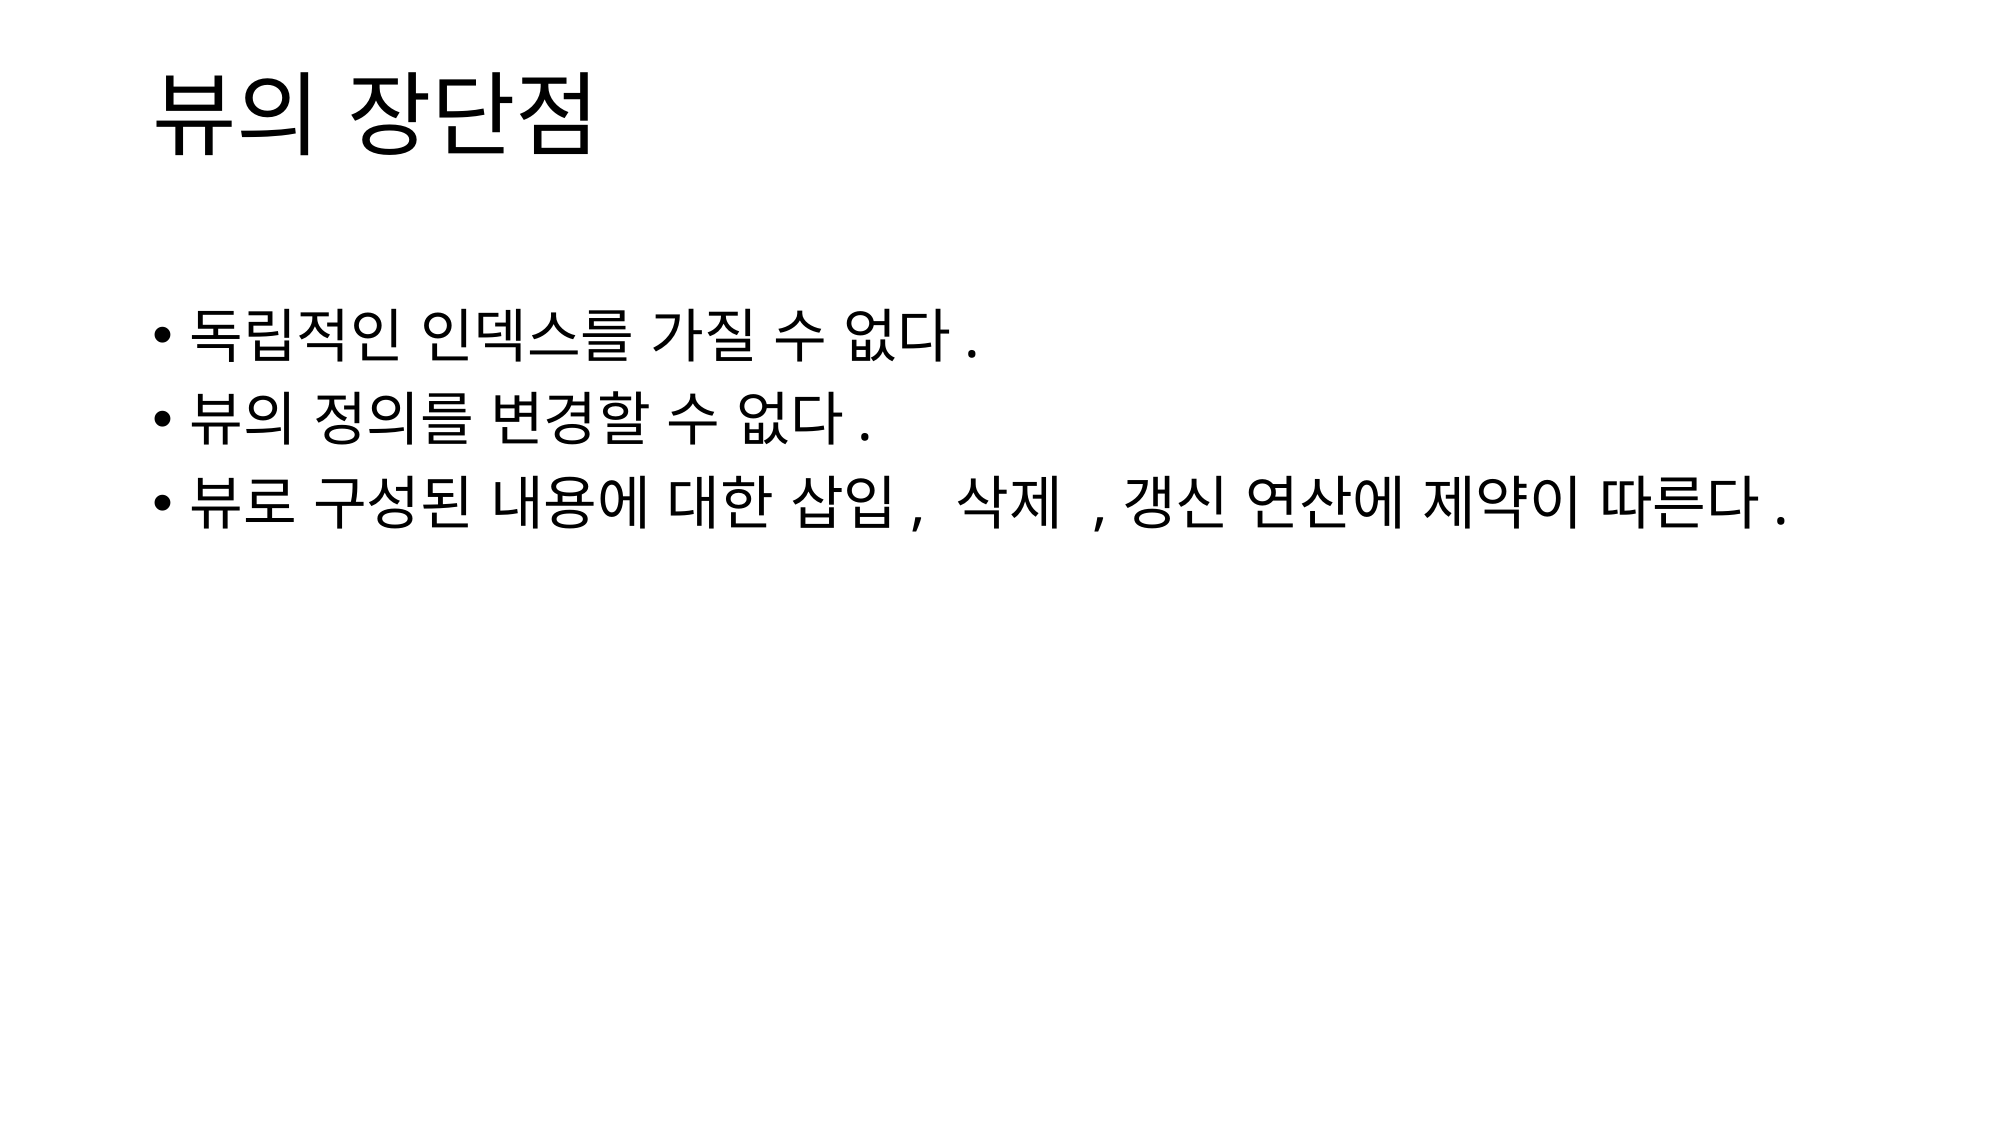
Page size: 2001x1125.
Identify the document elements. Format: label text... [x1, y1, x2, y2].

list 독립적인 인덱스를 가질 수 없다. 뷰의 정의를 변경할 수 없다. 뷰로 구성된 내용에 대한 삽입, 삭제 ,갱신 연산에 제약이 따른다. [137, 299, 1863, 1014]
title 뷰의 장단점 [137, 59, 1863, 278]
